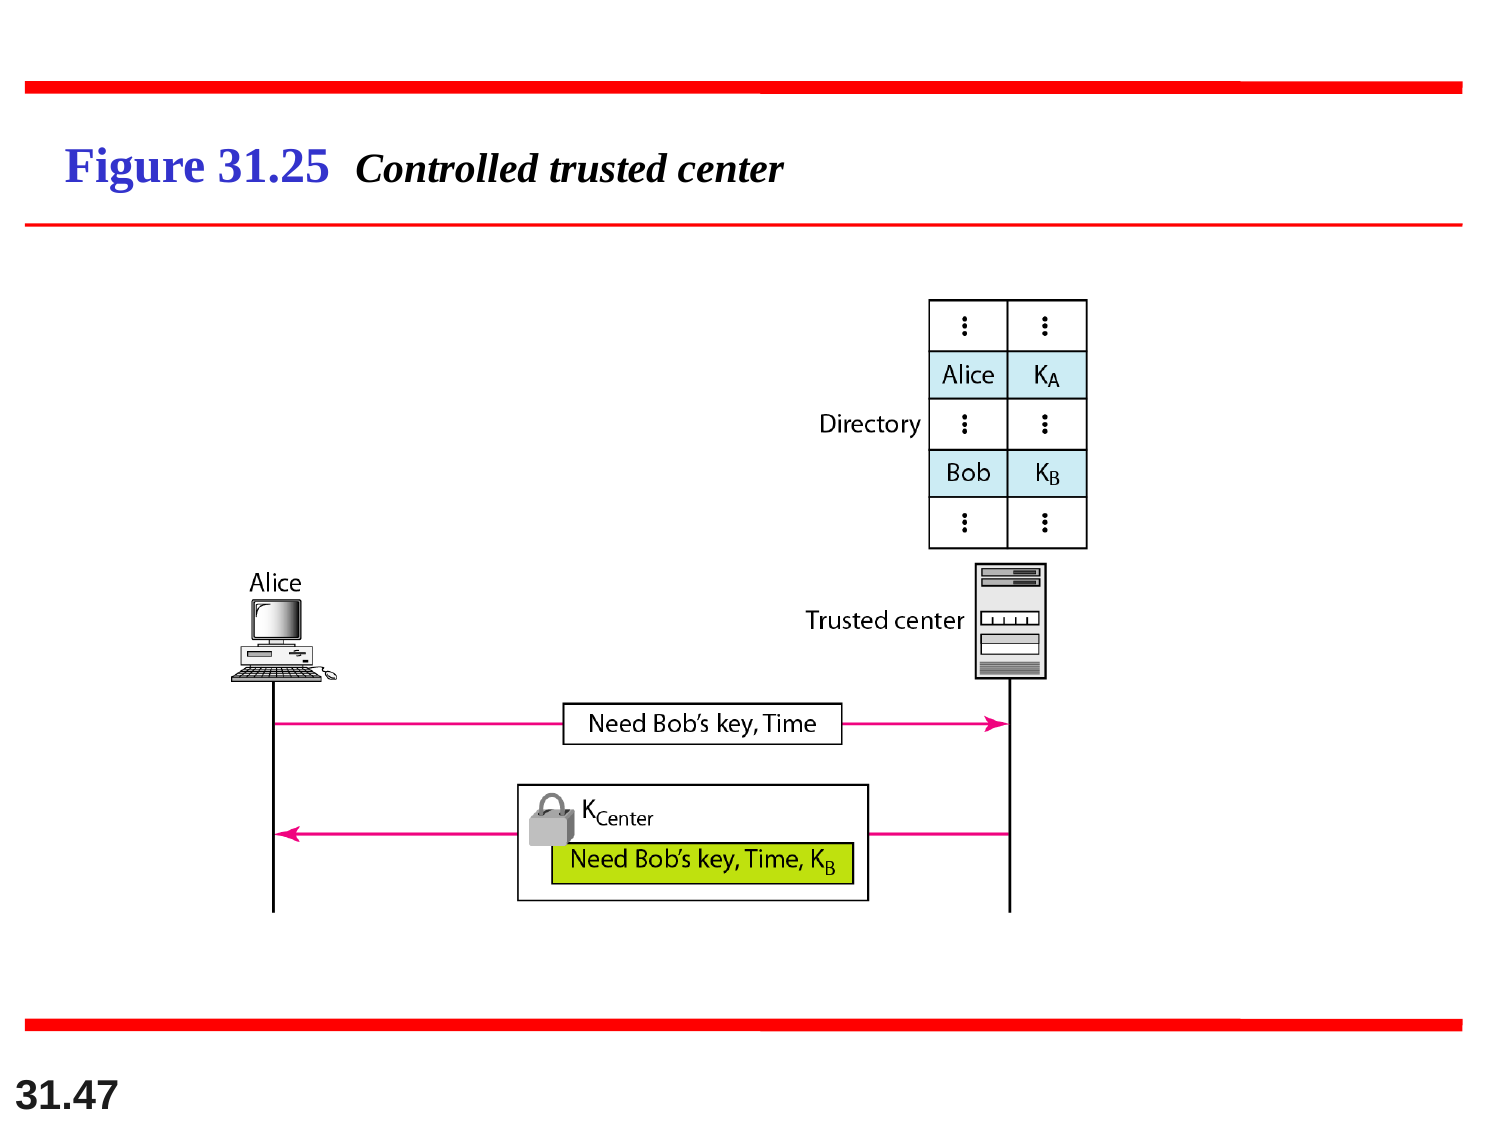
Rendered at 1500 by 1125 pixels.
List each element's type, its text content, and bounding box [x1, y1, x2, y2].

picture [231, 299, 1088, 913]
text_box Figure 31.25 Controlled trusted center [49, 124, 800, 200]
slide_number 31.47 [0, 1050, 313, 1125]
